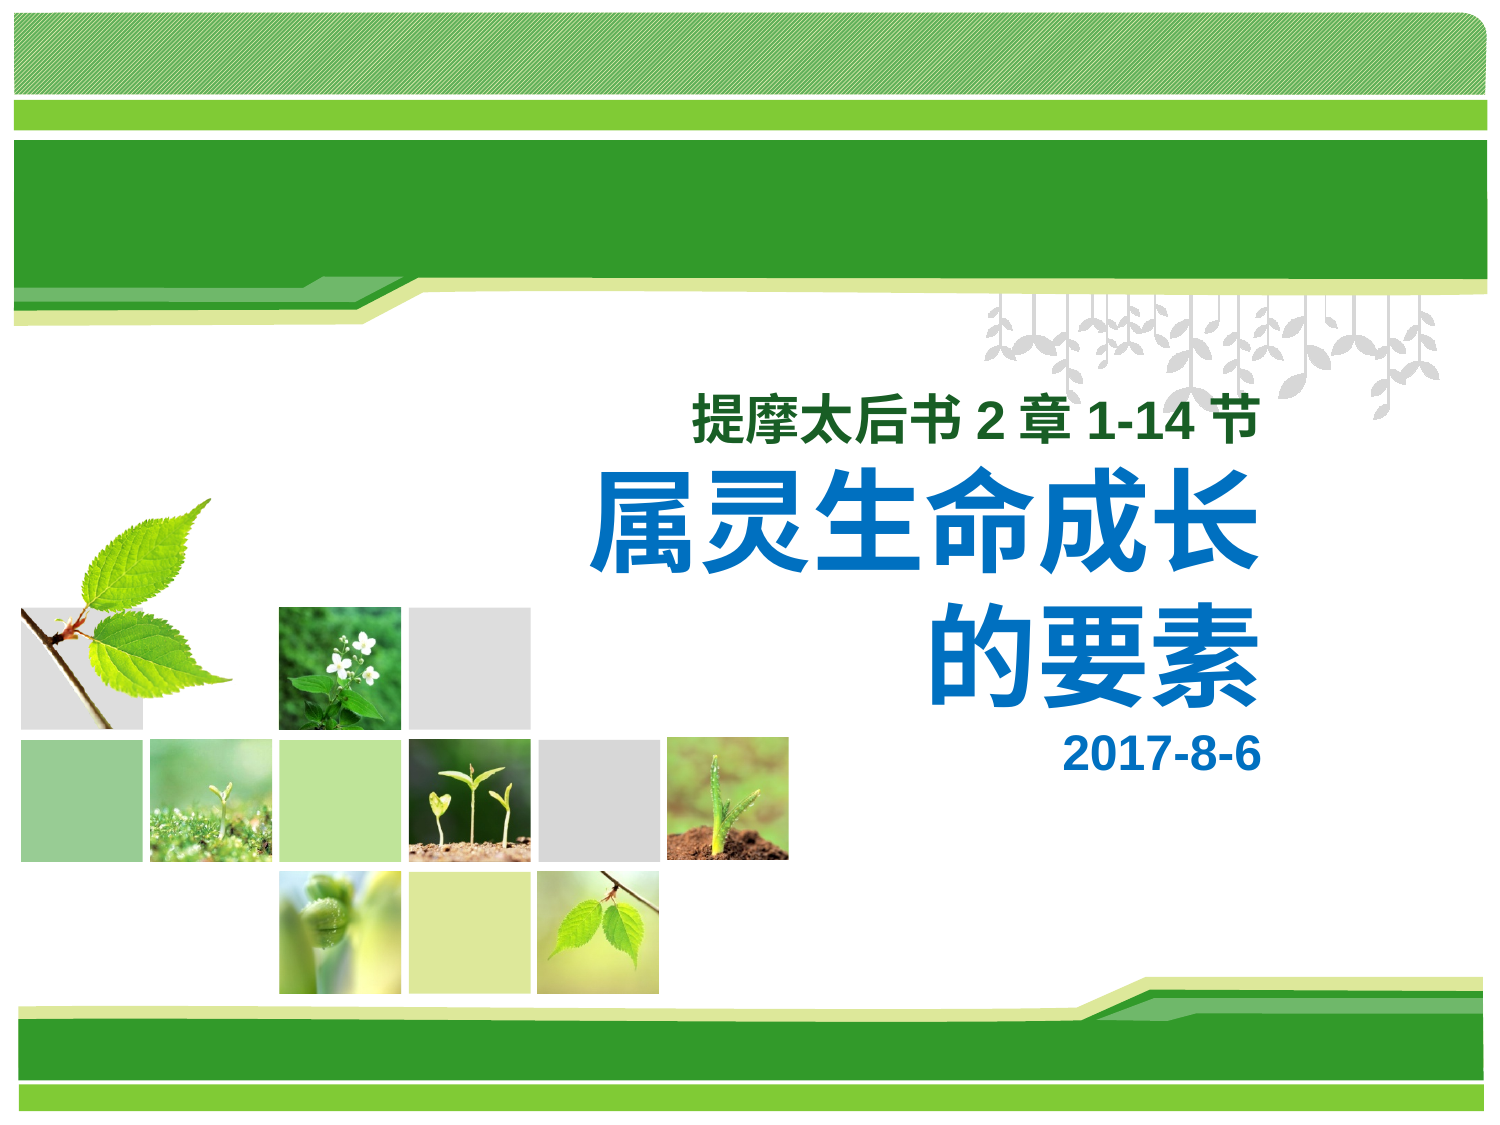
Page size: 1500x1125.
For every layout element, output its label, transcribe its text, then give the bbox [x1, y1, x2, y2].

picture [150, 739, 273, 862]
picture [667, 737, 789, 860]
picture [537, 871, 659, 994]
picture [21, 477, 243, 729]
picture [279, 871, 402, 994]
picture [408, 739, 531, 862]
title 提摩太后书2章1-14节 属灵生命成长 的要素 2017-8-6 [371, 462, 1278, 704]
picture [279, 607, 402, 730]
